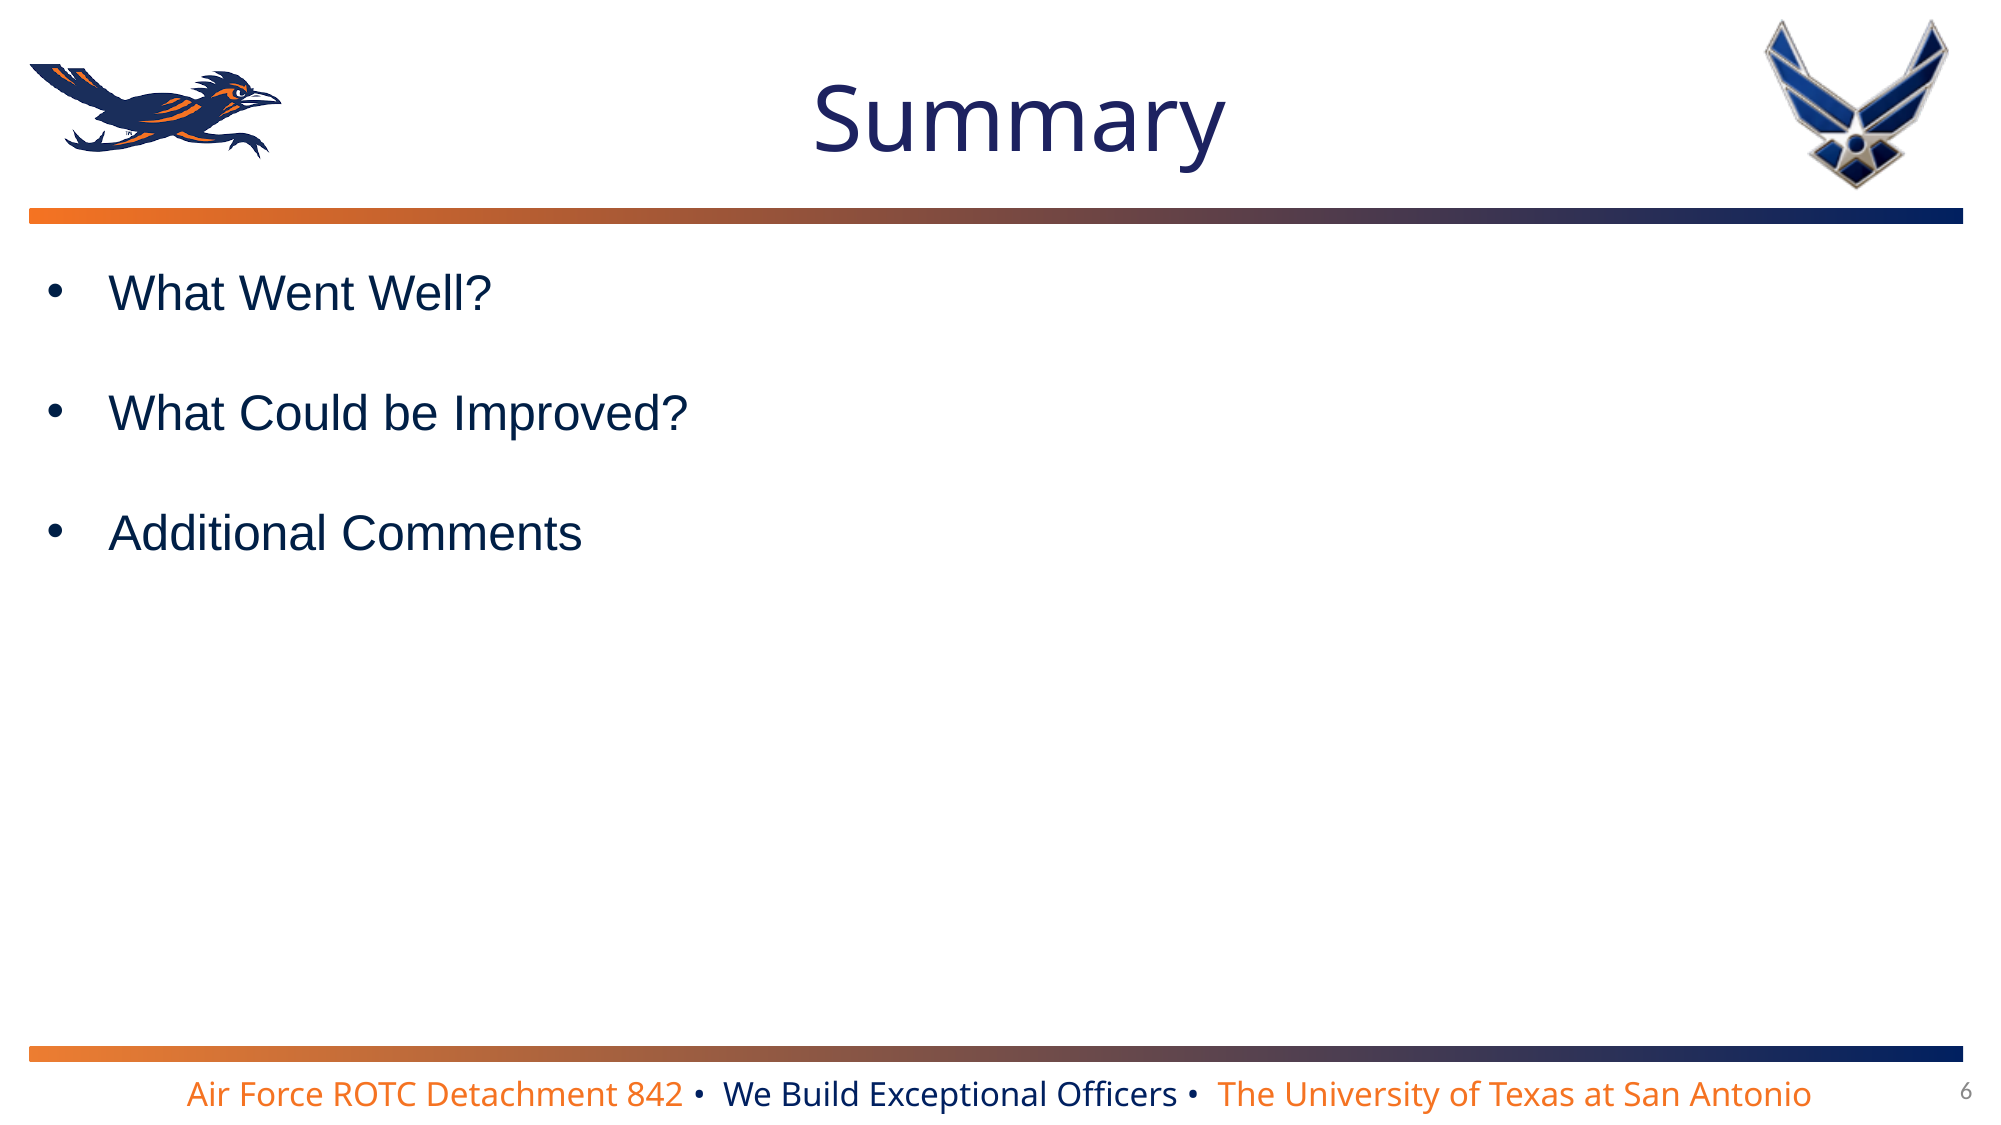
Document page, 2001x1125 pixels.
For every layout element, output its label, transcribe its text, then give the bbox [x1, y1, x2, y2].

picture [1724, 18, 1988, 205]
slide_number ‹#› [1745, 1059, 1988, 1120]
text_box [29, 1046, 1964, 1062]
text_box [29, 208, 1964, 224]
text_box What Went Well? What Could be Improved? Additional Comments [29, 253, 2000, 1021]
text_box Summary [313, 52, 1719, 178]
picture [29, 64, 282, 161]
text_box Air Force ROTC Detachment 842 • We Build Exceptional Officers • The University of Texas at San Antonio [0, 1065, 2000, 1121]
